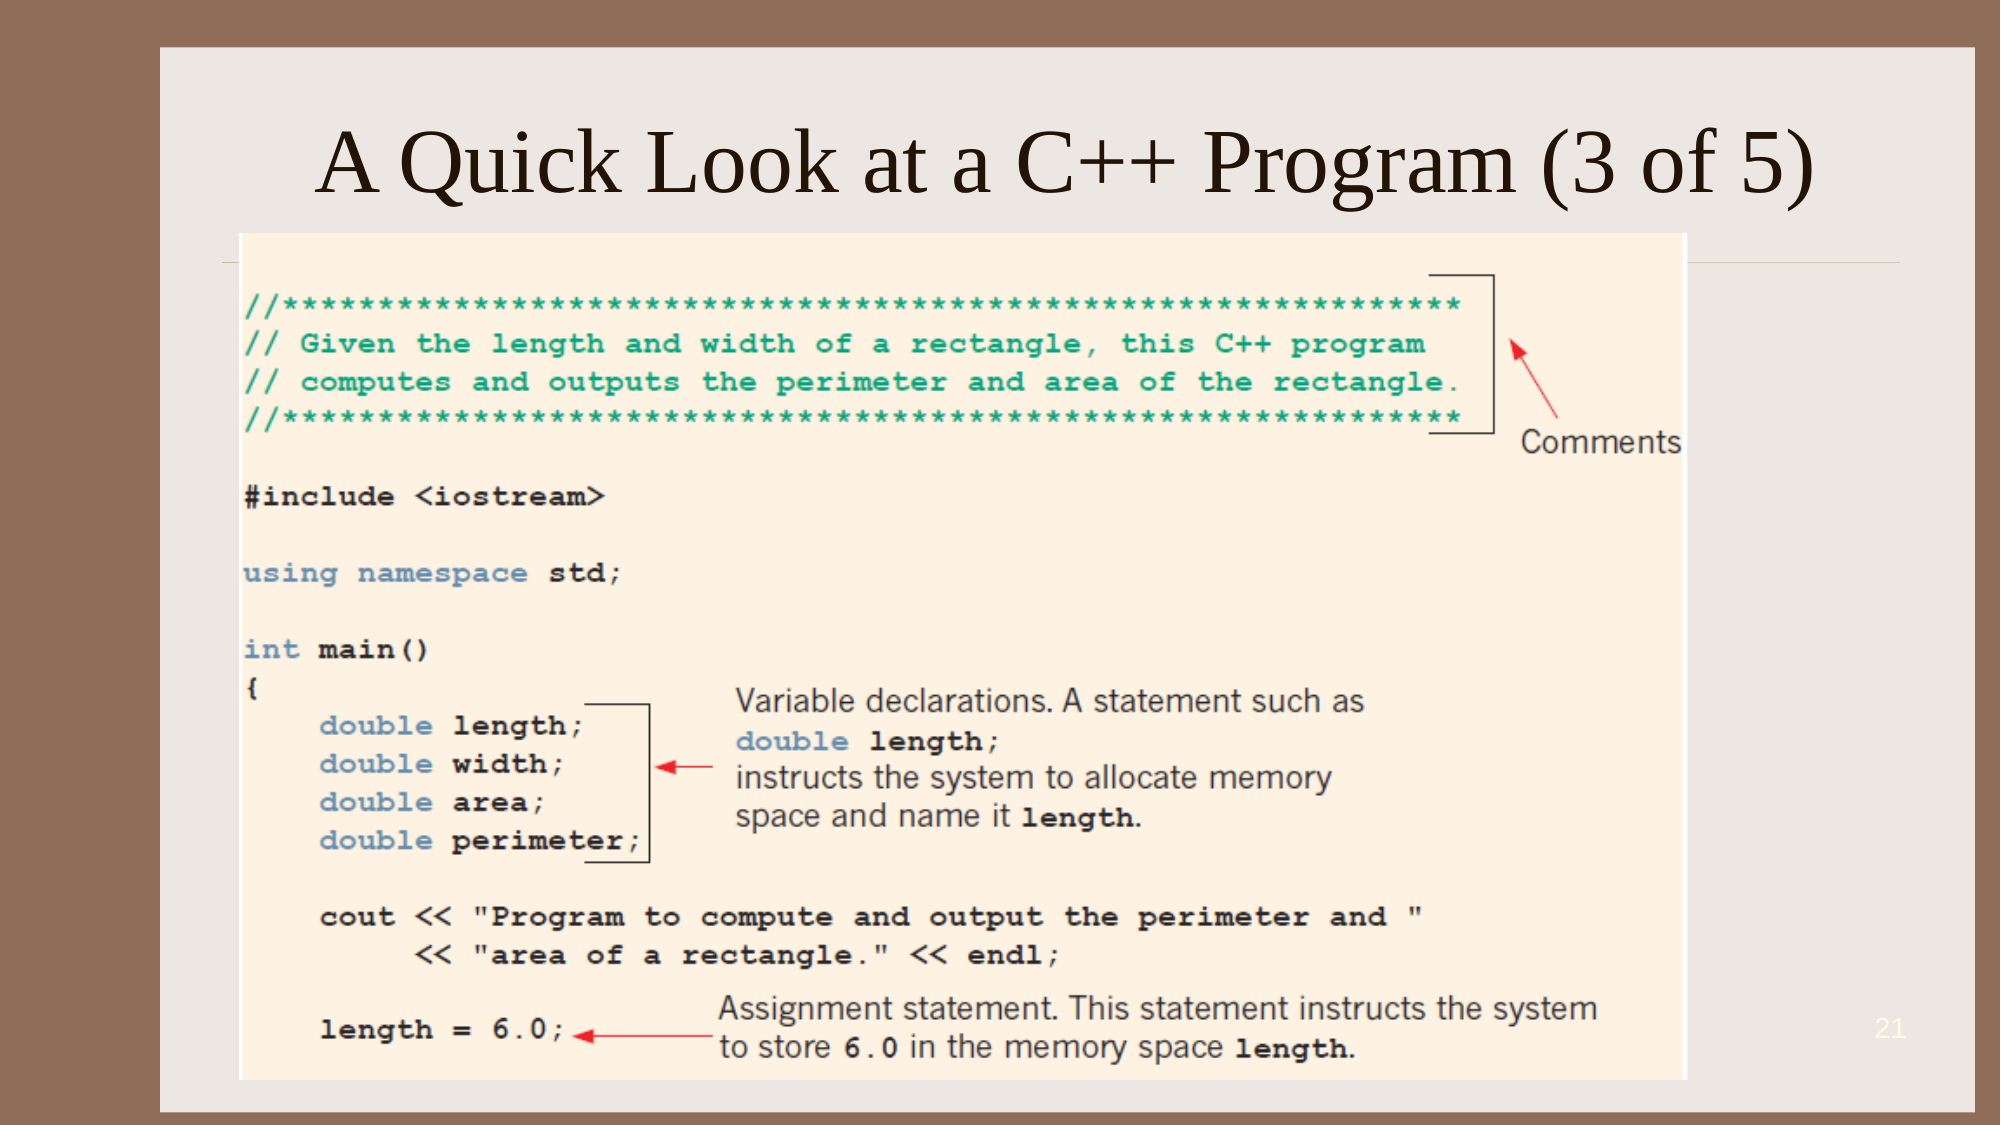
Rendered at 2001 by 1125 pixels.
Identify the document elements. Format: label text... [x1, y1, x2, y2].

slide_number 21 [1691, 1001, 1922, 1077]
picture [238, 233, 1688, 1080]
title A Quick Look at a C++ Program (3 of 5) [233, 62, 1900, 250]
